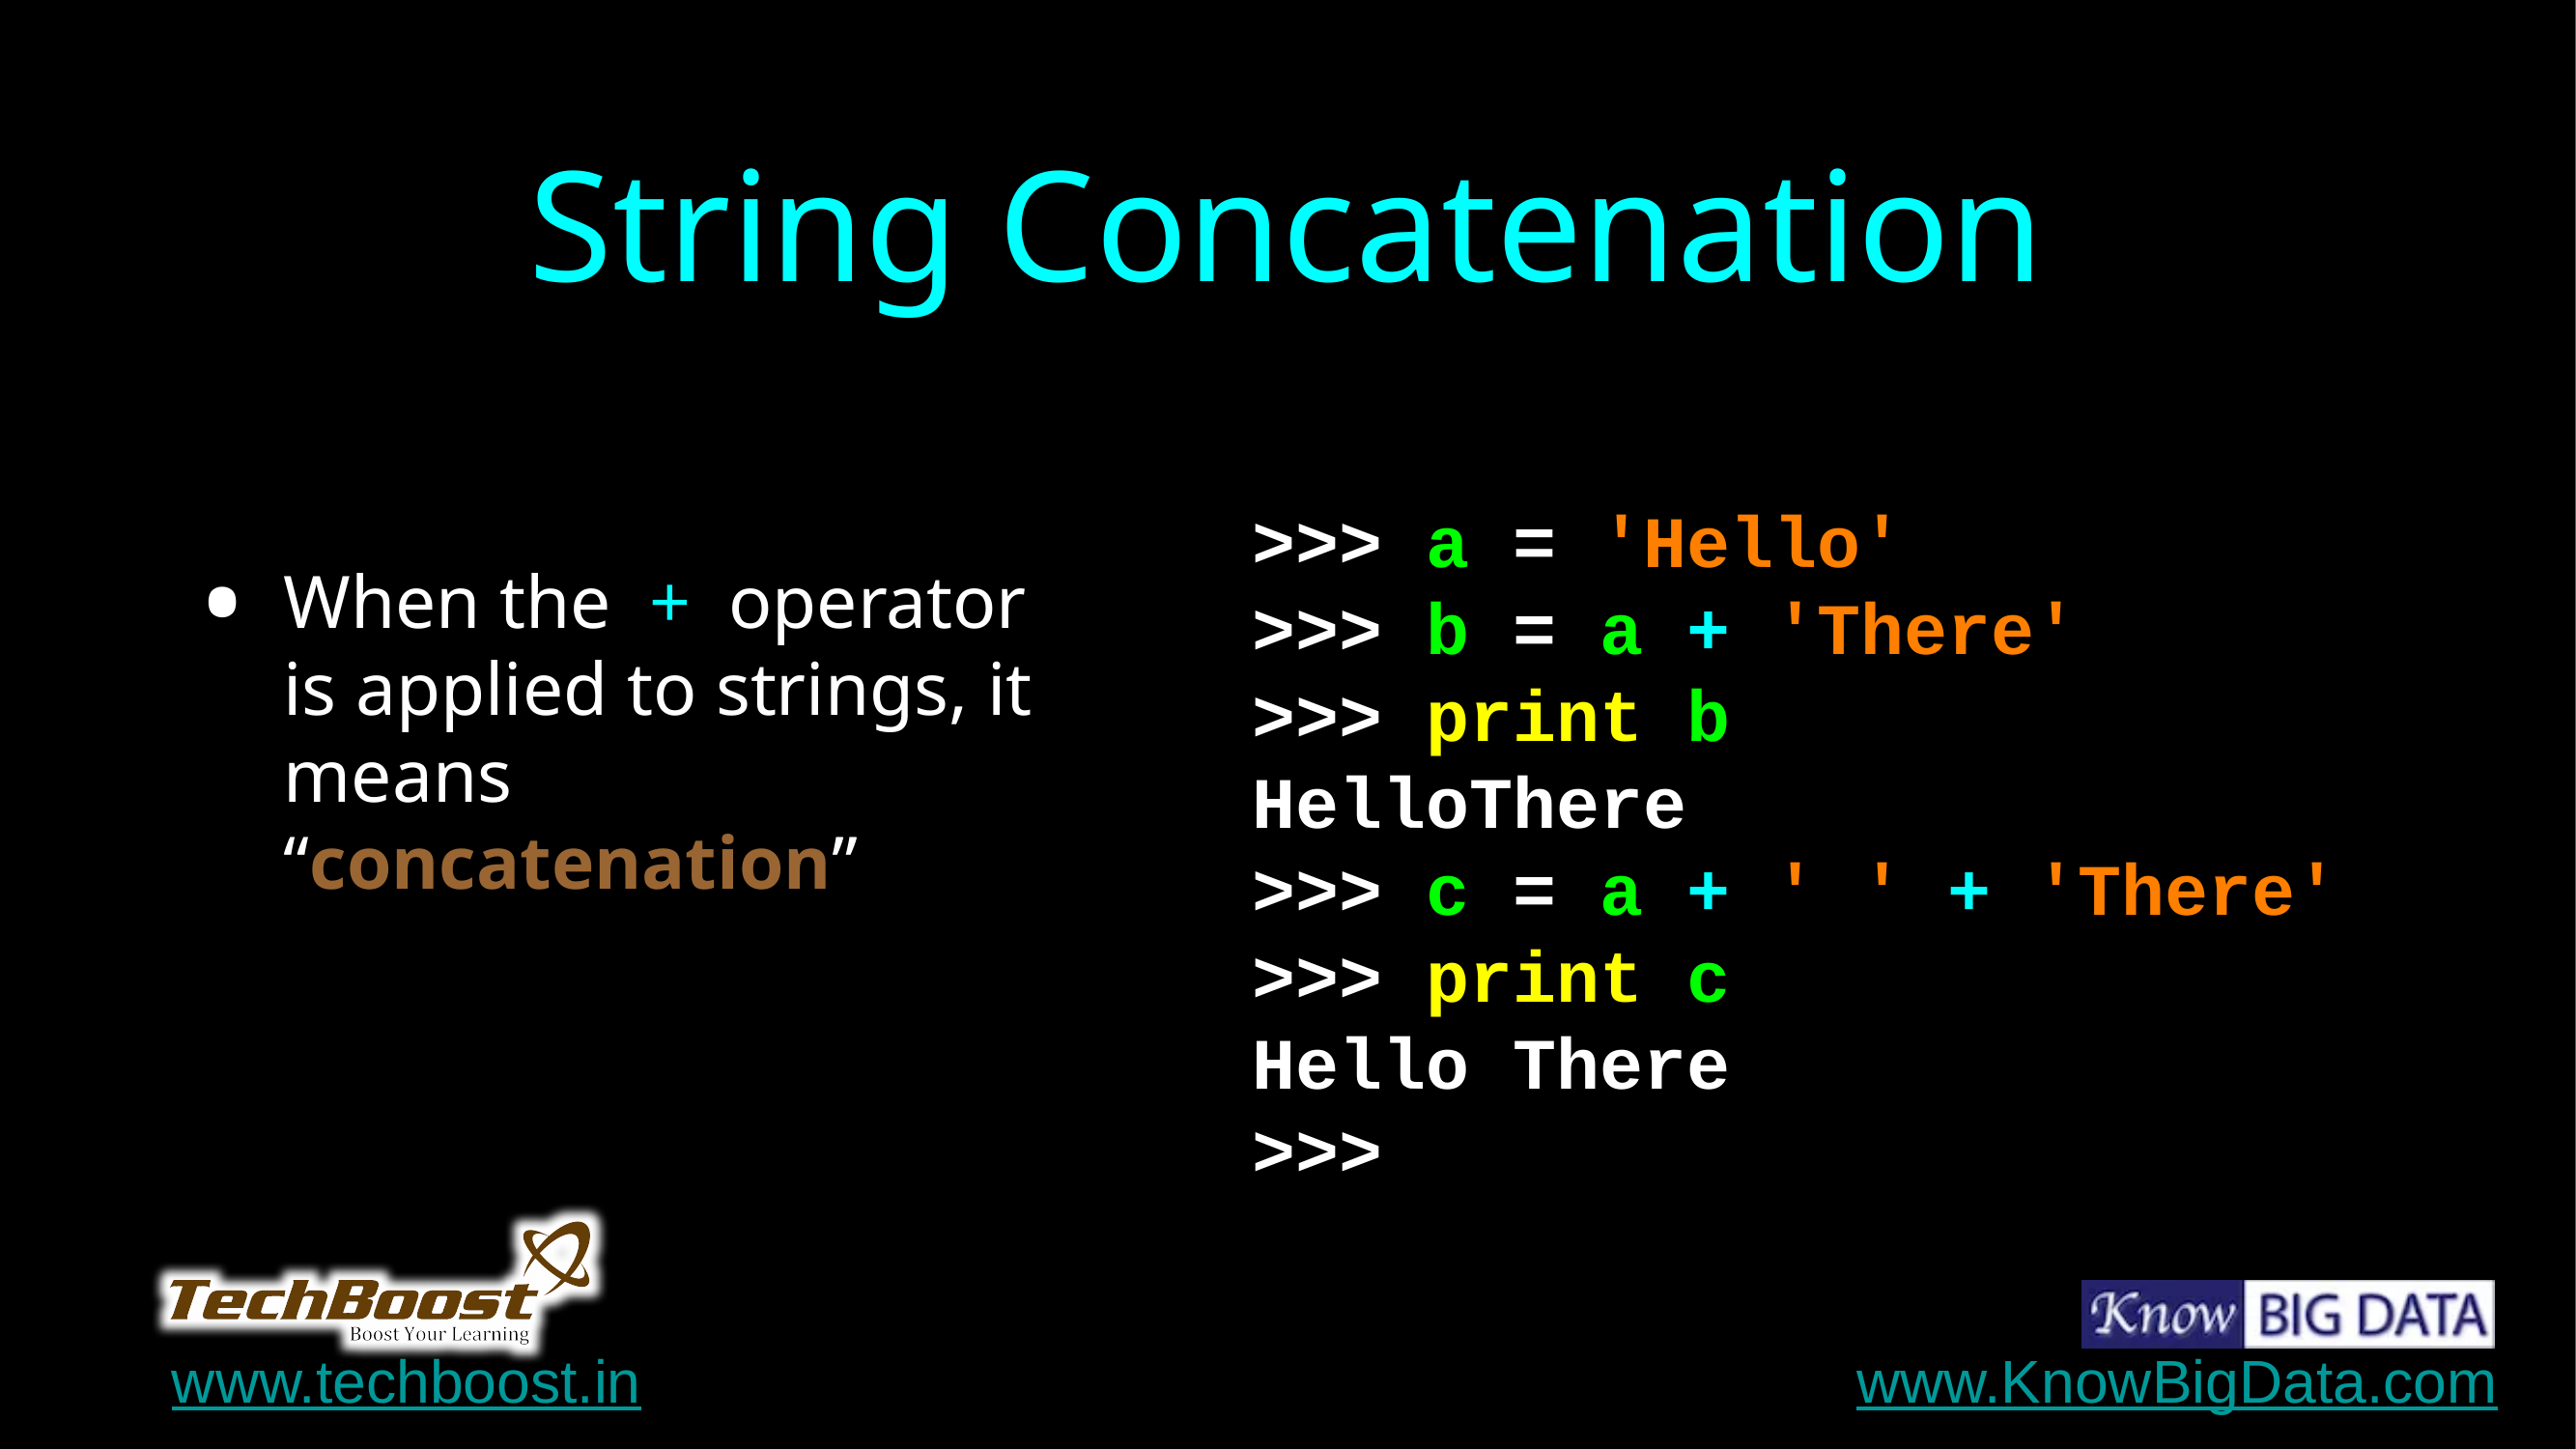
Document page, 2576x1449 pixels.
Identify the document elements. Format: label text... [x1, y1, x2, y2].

picture [2081, 1280, 2495, 1349]
picture [166, 1217, 593, 1349]
text_box >>> a = 'Hello' >>> b = a + 'There' >>> print b HelloThere >>> c = a + ' ' + 'There' >>> print c Hello There >>> [1251, 491, 2391, 1194]
list When the + operator is applied to strings, it means “concatenation” [158, 412, 1065, 1048]
title String Concatenation [183, 38, 2391, 403]
